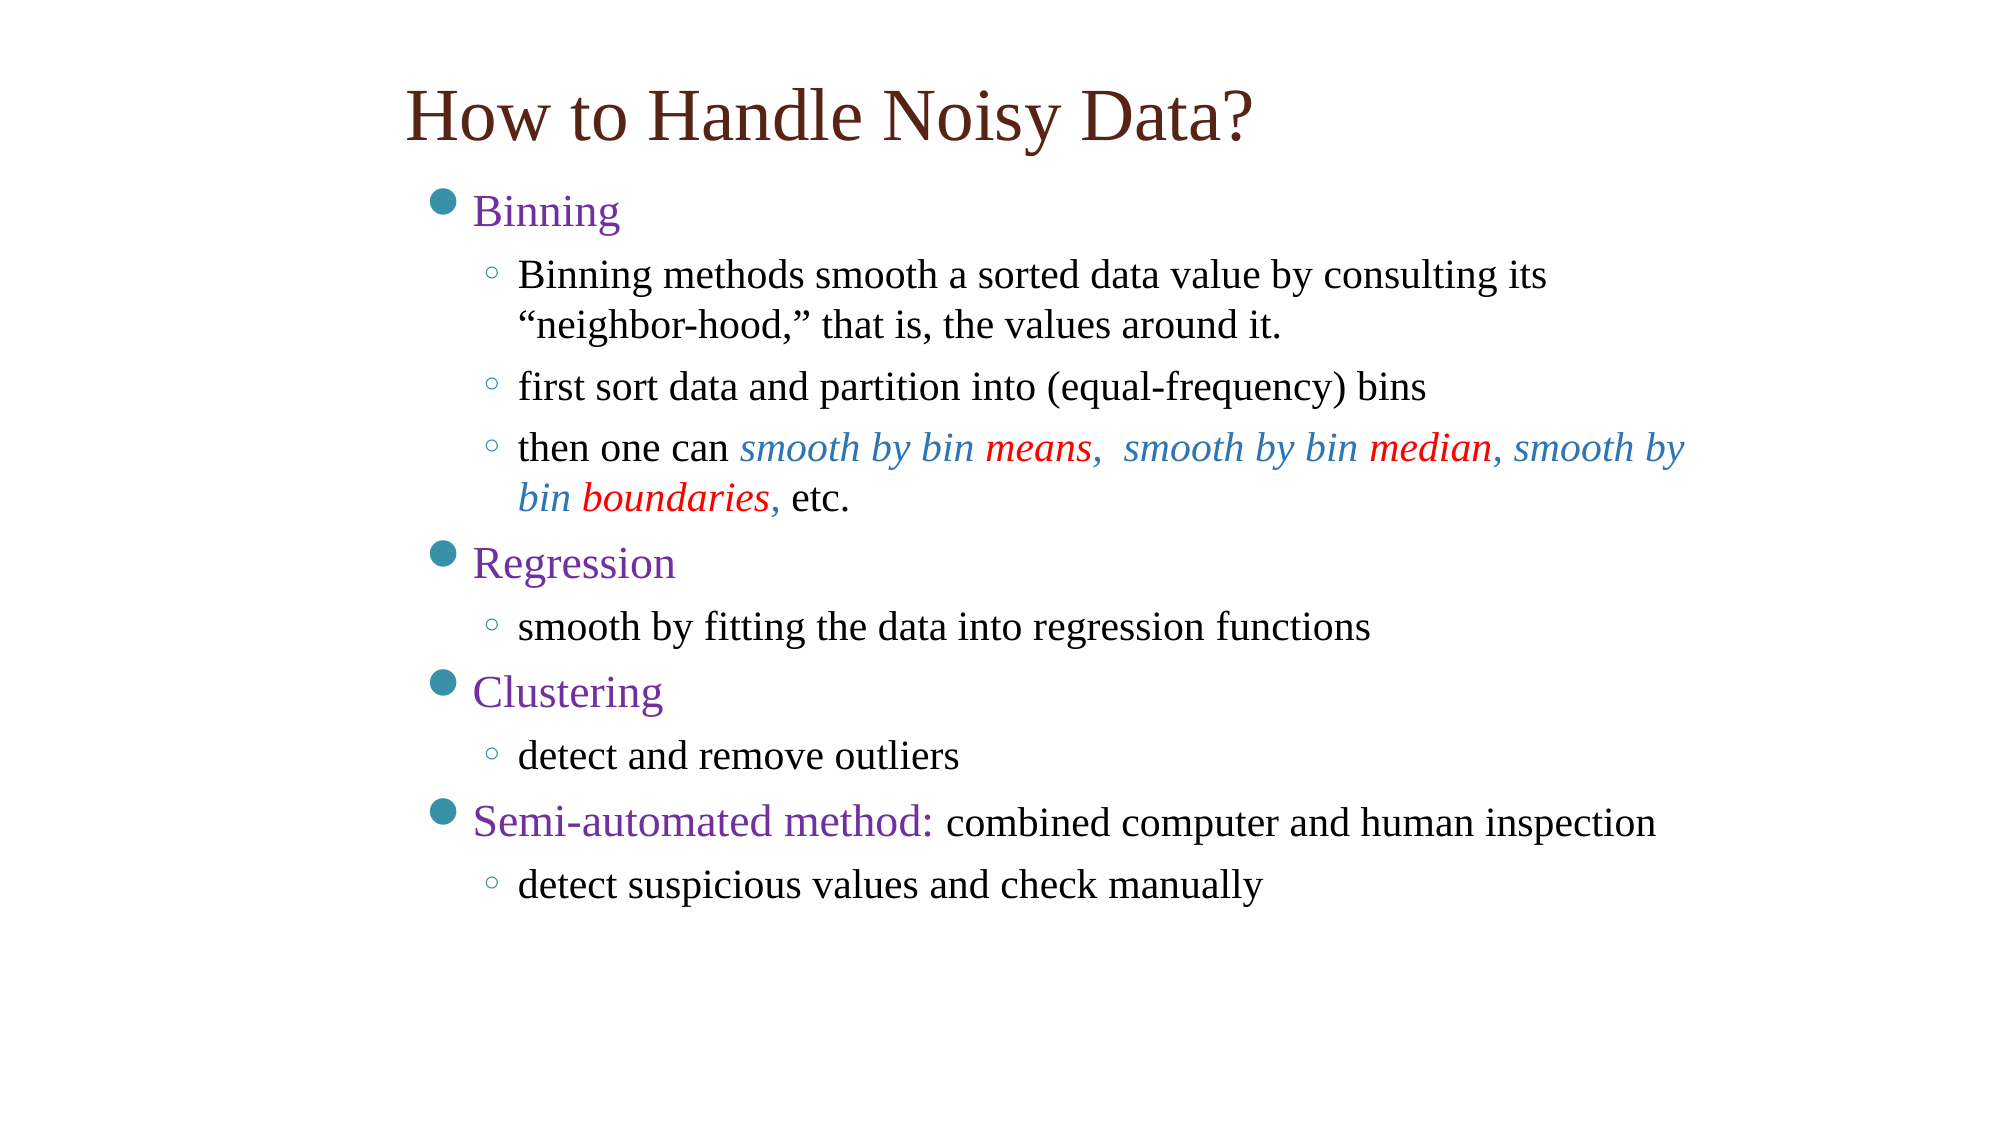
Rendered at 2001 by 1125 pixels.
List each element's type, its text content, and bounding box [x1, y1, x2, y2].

text_box Binning Binning methods smooth a sorted data value by consulting its “neighbor-hood,” that is, the values around it. first sort data and partition into (equal-frequency) bins then one can smooth by bin means, smooth by bin median, smooth by bin boundaries, etc. Regression smooth by fitting the data into regression functions Clustering detect and remove outliers Semi-automated method: combined computer and human inspection detect suspicious values and check manually [398, 172, 1725, 1010]
text_box How to Handle Noisy Data? [340, 47, 1321, 173]
